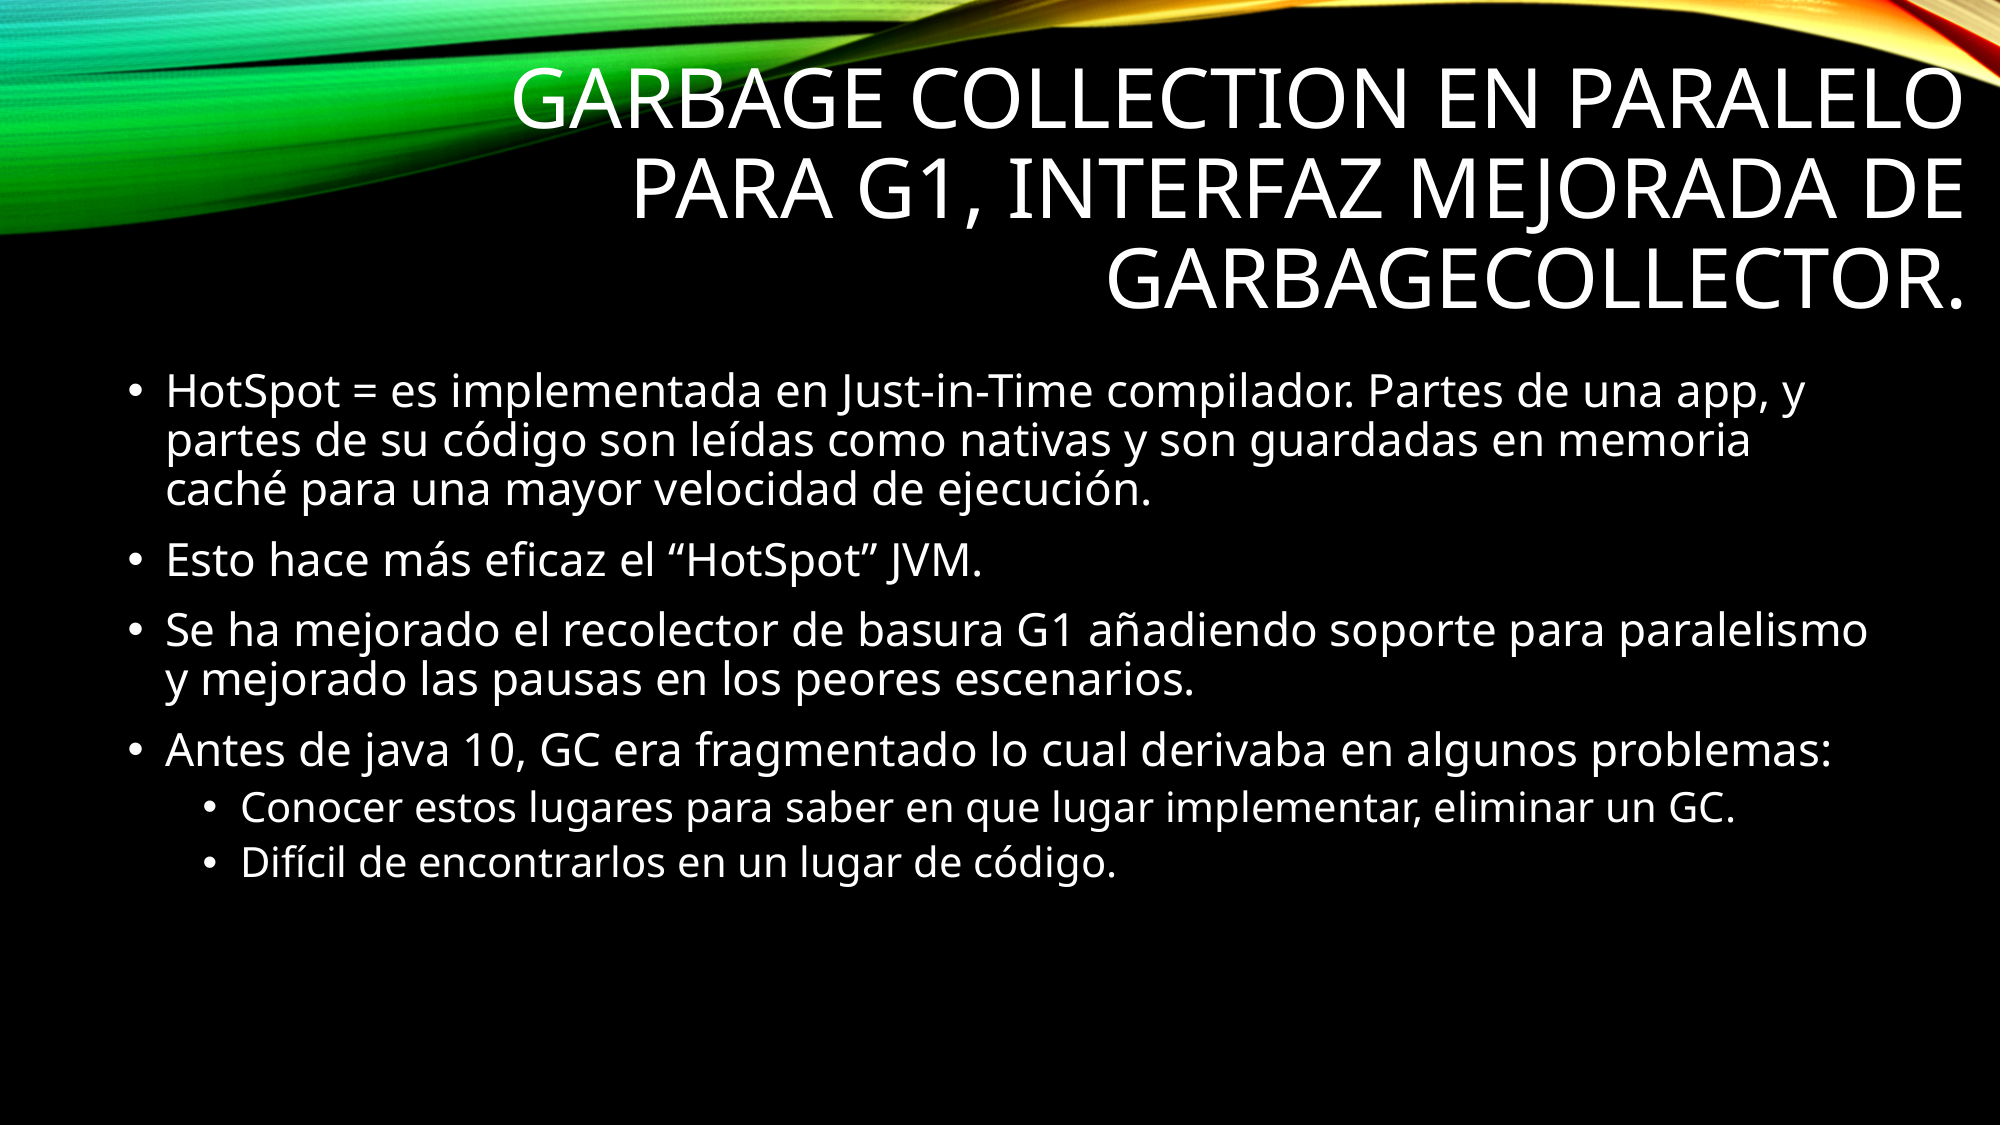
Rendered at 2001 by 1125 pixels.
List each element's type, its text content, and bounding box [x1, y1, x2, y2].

picture [0, 0, 2000, 237]
list HotSpot = es implementada en Just-in-Time compilador. Partes de una app, y partes de su código son leídas como nativas y son guardadas en memoria caché para una mayor velocidad de ejecución. Esto hace más eficaz el “HotSpot” JVM. Se ha mejorado el recolector de basura G1 añadiendo soporte para paralelismo y mejorado las pausas en los peores escenarios. Antes de java 10, GC era fragmentado lo cual derivaba en algunos problemas: Conocer estos lugares para saber en que lugar implementar, eliminar un GC. Difícil de encontrarlos en un lugar de código. [112, 360, 1888, 1021]
title Garbage collection en paralelo para G1, Interfaz mejorada de GarbageCollector. [306, 45, 1983, 338]
